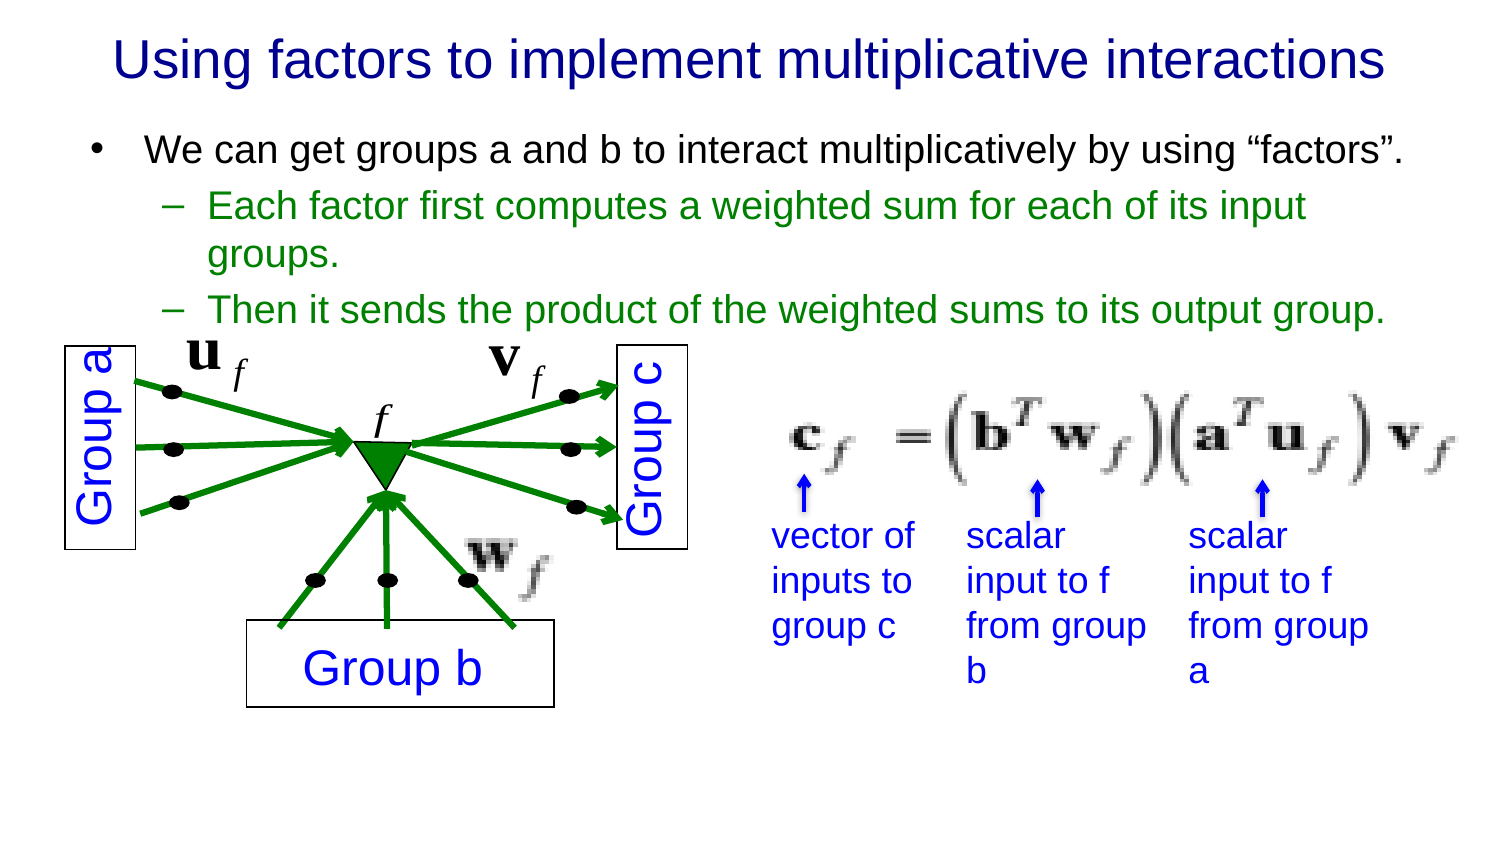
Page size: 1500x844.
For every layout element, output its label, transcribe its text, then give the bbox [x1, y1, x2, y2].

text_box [140, 441, 354, 514]
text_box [357, 396, 407, 447]
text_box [477, 312, 562, 412]
text_box scalar input to f from group a [1173, 503, 1388, 699]
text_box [405, 451, 624, 521]
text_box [278, 489, 383, 629]
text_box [385, 489, 515, 629]
text_box [246, 620, 554, 708]
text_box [177, 306, 266, 406]
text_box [455, 509, 555, 604]
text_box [411, 384, 619, 446]
text_box [129, 345, 136, 383]
text_box [362, 454, 400, 488]
text_box Group b [287, 635, 507, 703]
text_box Group a [53, 323, 129, 543]
text_box [679, 345, 688, 550]
text_box scalar input to f from group b [951, 503, 1166, 699]
list We can get groups a and b to interact multiplicatively by using “factors”. Each factor first computes a weighted sum for each of its input groups. Then it sends the product of the weighted sums to its output group. [75, 116, 1465, 381]
text_box Group c [603, 334, 679, 554]
text_box vector of inputs to group c [756, 503, 949, 654]
title Using factors to implement multiplicative interactions [75, 0, 1425, 116]
text_box [64, 447, 136, 550]
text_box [781, 380, 1465, 491]
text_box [133, 380, 354, 442]
